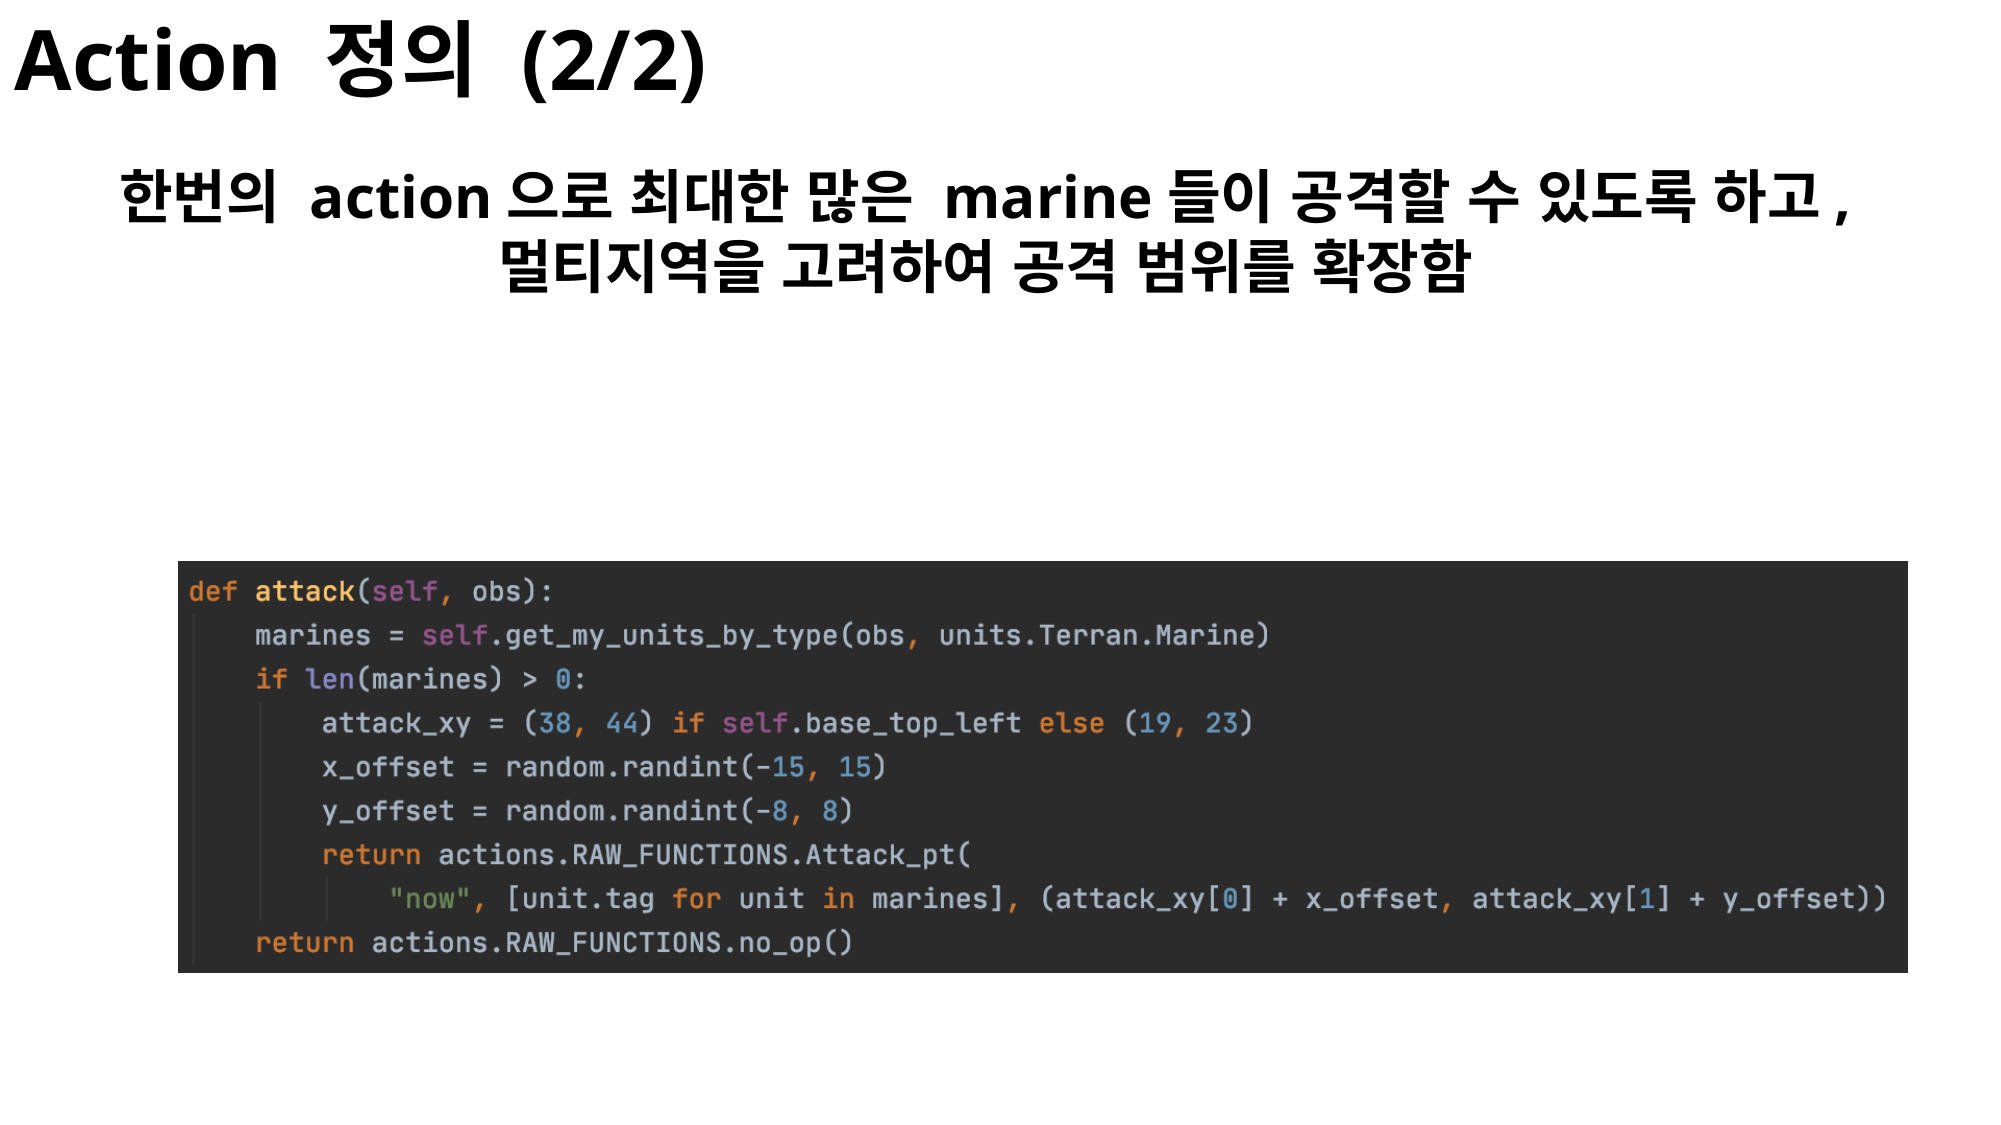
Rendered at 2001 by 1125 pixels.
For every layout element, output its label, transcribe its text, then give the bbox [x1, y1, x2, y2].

picture [178, 561, 1908, 973]
text_box 한번의 action으로 최대한 많은 marine들이 공격할 수 있도록 하고, 멀티지역을 고려하여 공격 범위를 확장함 [0, 152, 1971, 308]
text_box Action 정의 (2/2) [0, 0, 1971, 115]
